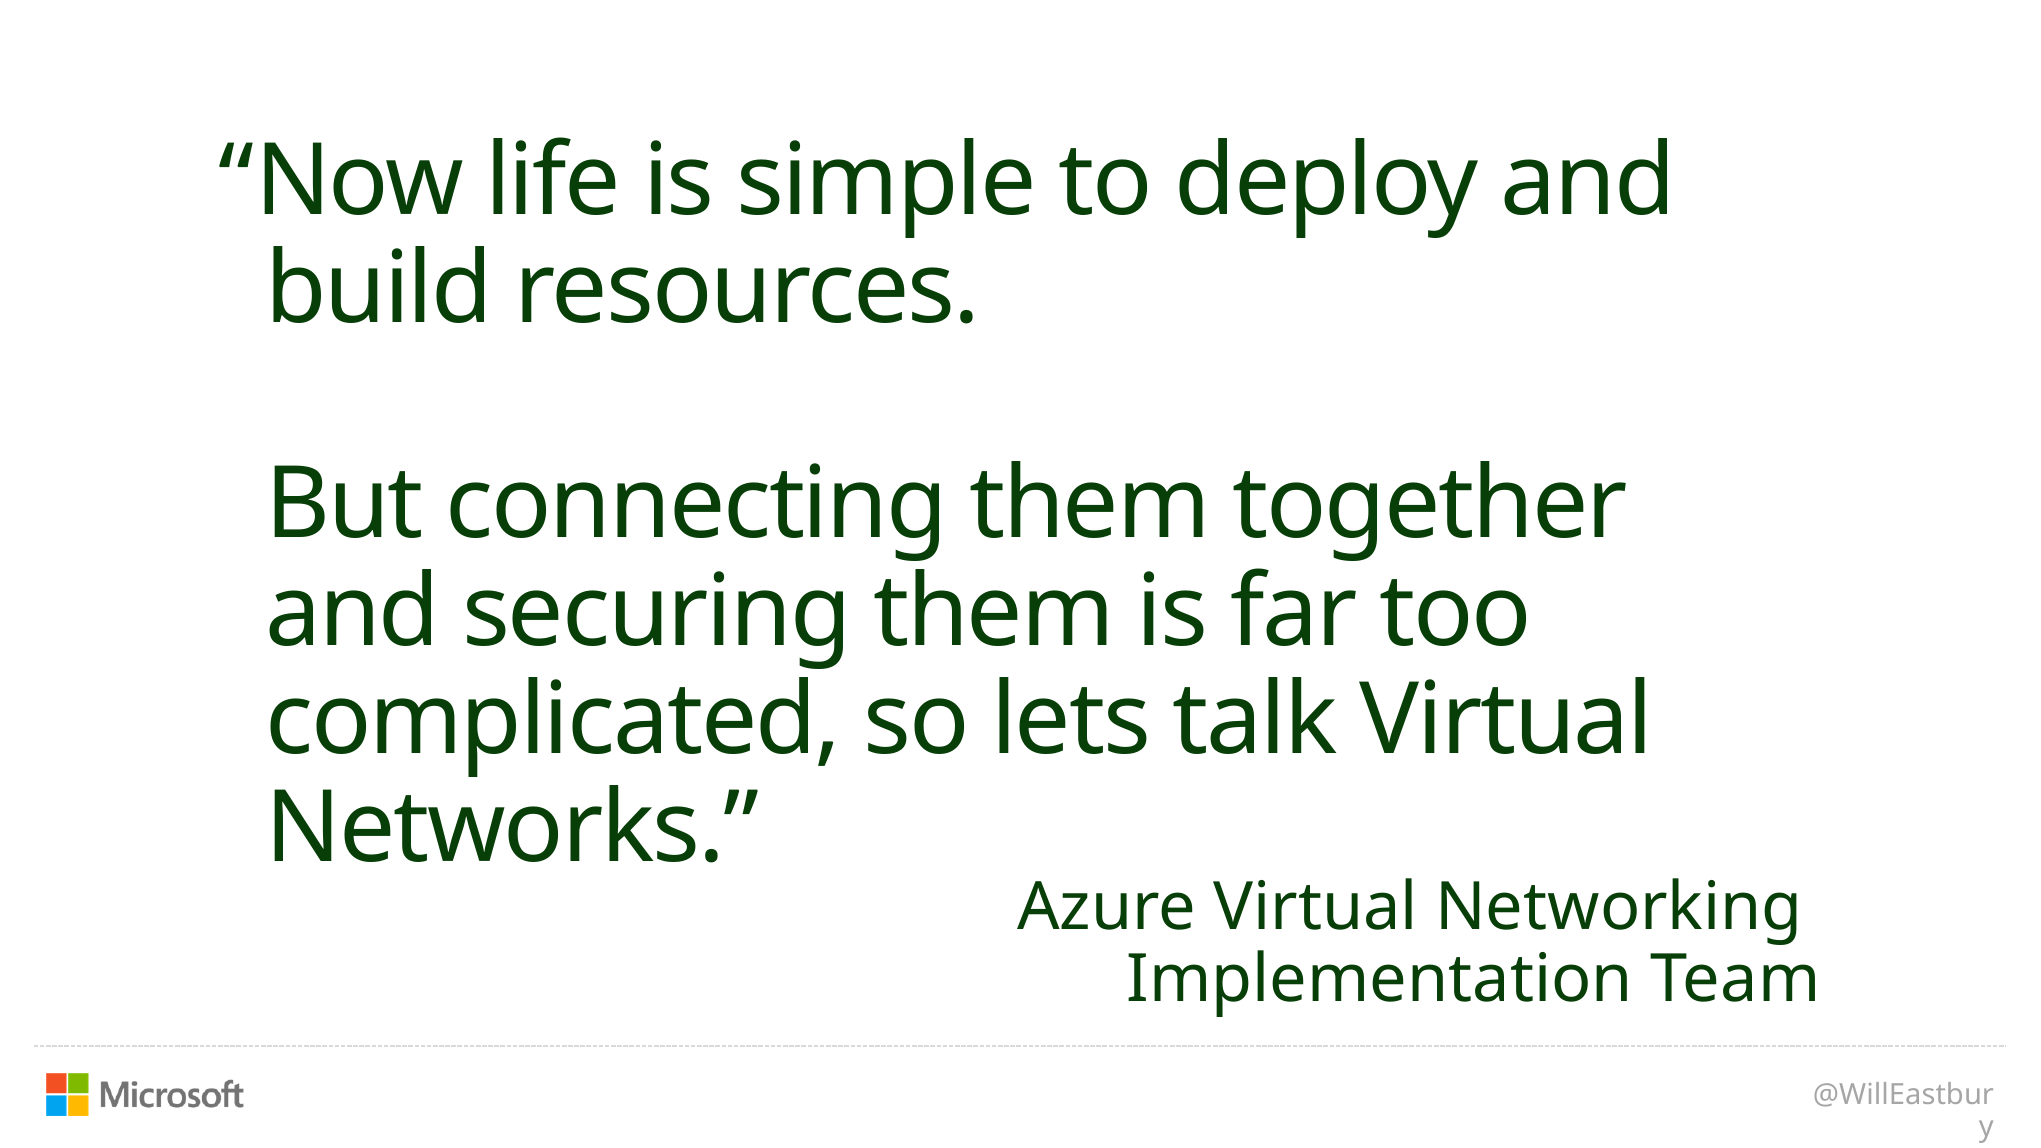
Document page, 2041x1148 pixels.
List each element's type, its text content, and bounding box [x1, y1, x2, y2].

title “Now life is simple to deploy and build resources. But connecting them together and securing them is far too complicated, so lets talk Virtual Networks.” [195, 113, 1846, 790]
text_box [195, 349, 1845, 500]
picture [34, 1064, 266, 1128]
text_box @WillEastbury [1775, 1055, 2024, 1148]
list Azure Virtual Networking Implementation Team [677, 857, 1846, 1033]
